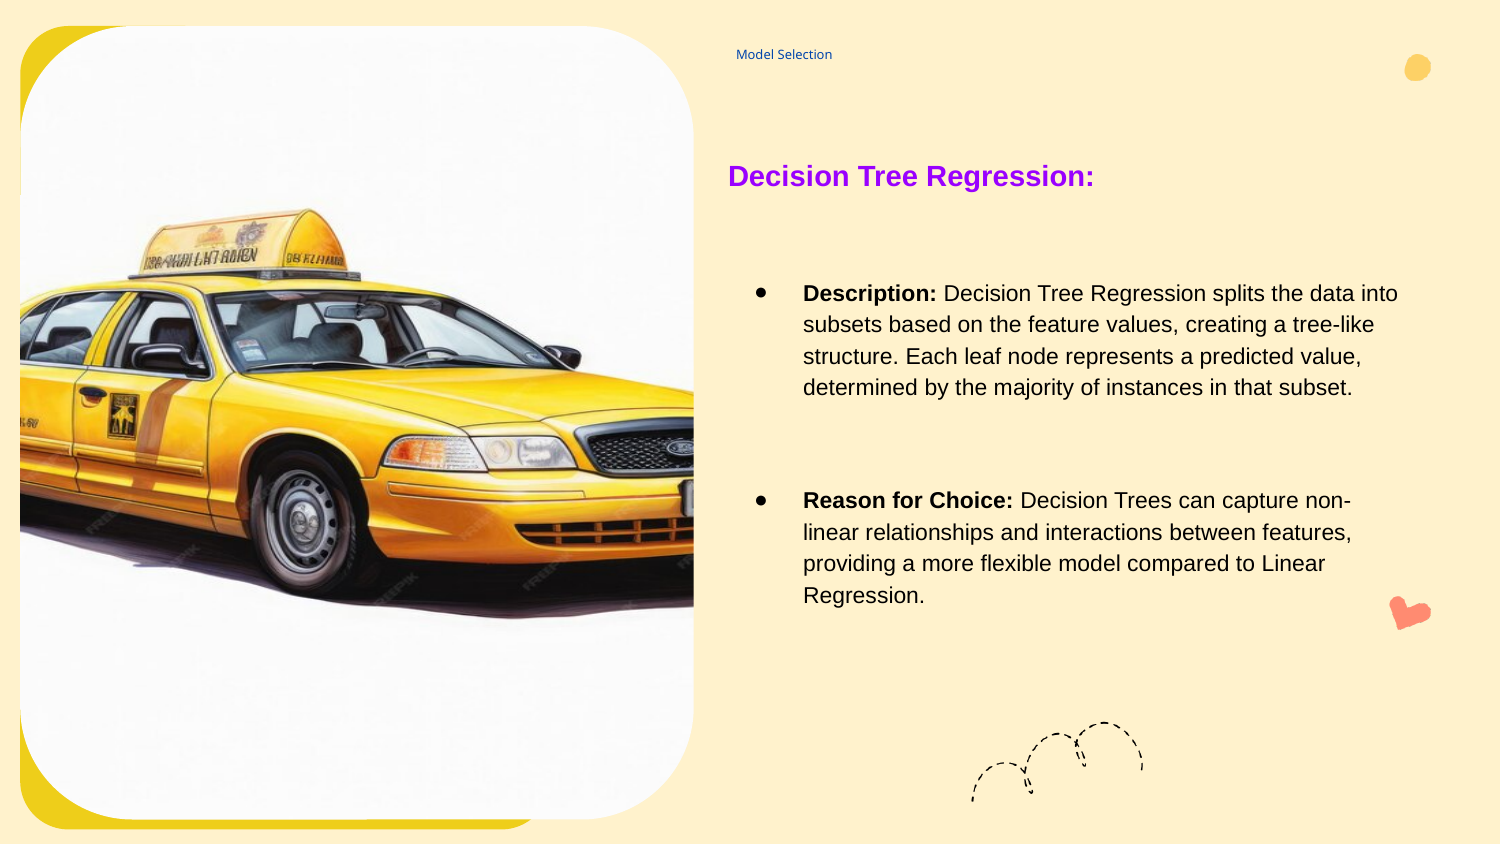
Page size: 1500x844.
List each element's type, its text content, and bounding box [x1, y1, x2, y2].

title Model Selection [686, 0, 1387, 78]
subtitle Decision Tree Regression: Description: Decision Tree Regression splits the data into subsets based on the feature values, creating a tree-like structure. Each leaf node represents a predicted value, determined by the majority of instances in that subset. Reason for Choice: Decision Trees can capture non-linear relationships and interactions between features, providing a more flexible model compared to Linear Regression. [713, 137, 1414, 776]
picture [1404, 54, 1431, 81]
picture [1414, 596, 1431, 630]
picture [19, 25, 694, 820]
picture [971, 776, 1143, 802]
